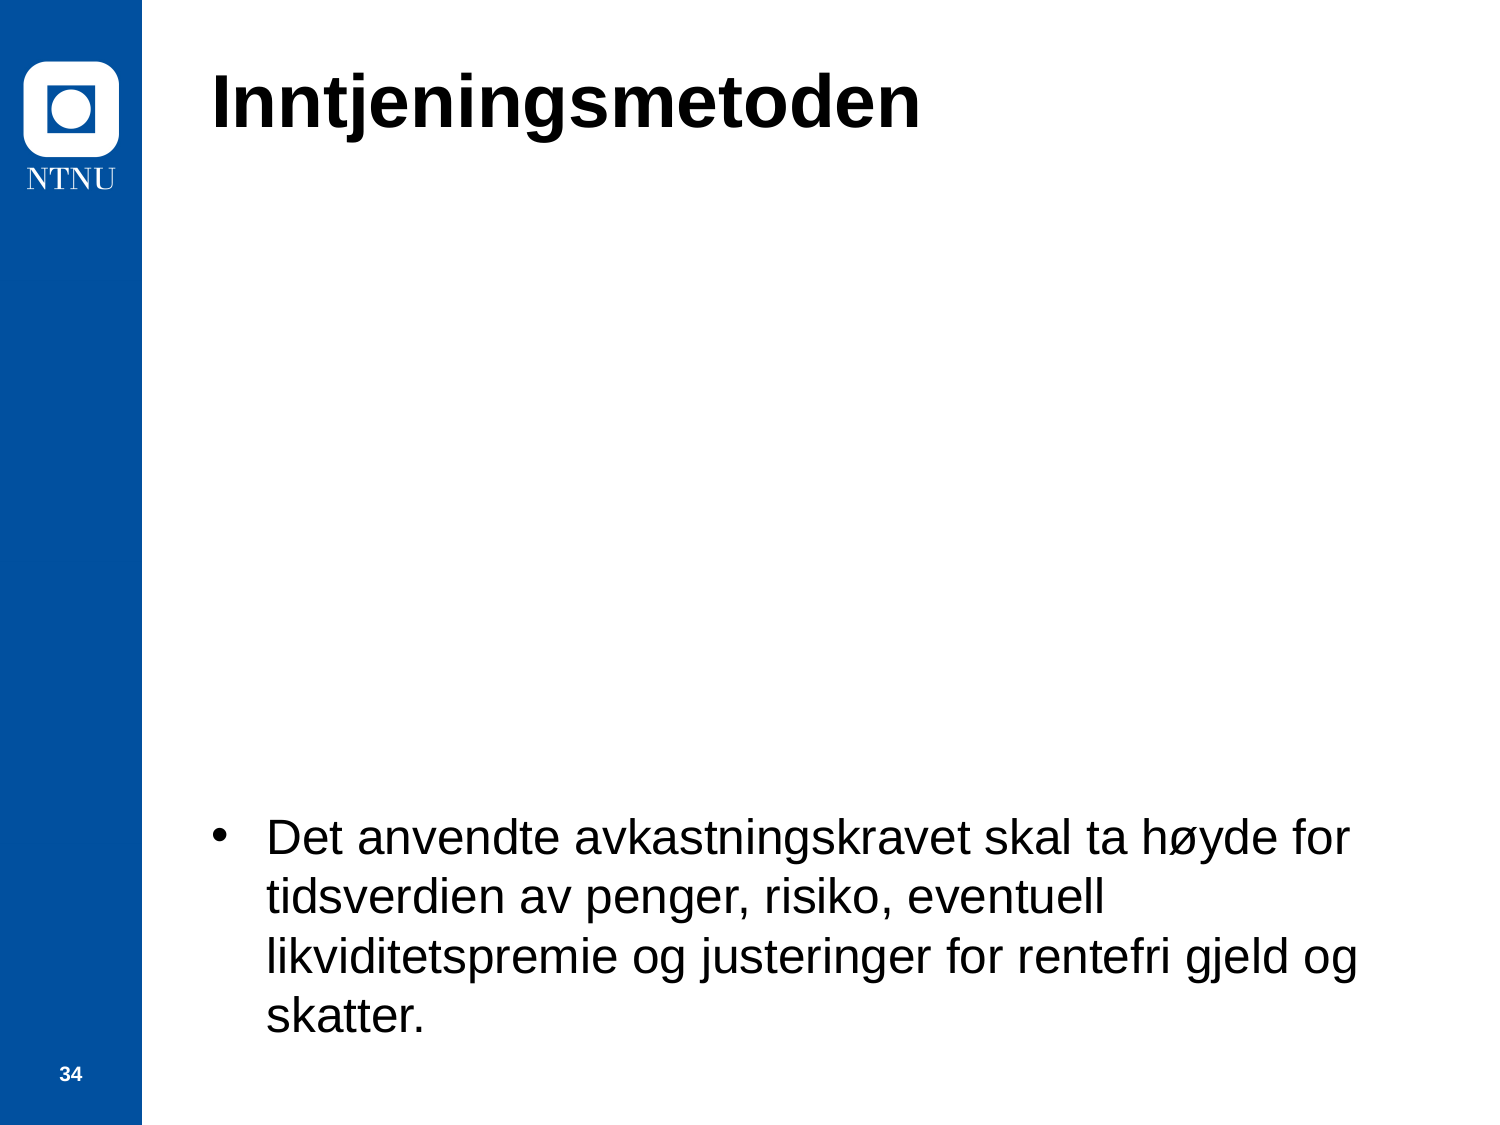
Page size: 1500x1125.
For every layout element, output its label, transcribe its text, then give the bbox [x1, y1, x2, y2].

list Det anvendte avkastningskravet skal ta høyde for tidsverdien av penger, risiko, eventuell likviditetspremie og justeringer for rentefri gjeld og skatter. [195, 174, 1412, 1054]
picture [0, 0, 142, 1125]
title Inntjeningsmetoden [195, 45, 1412, 152]
